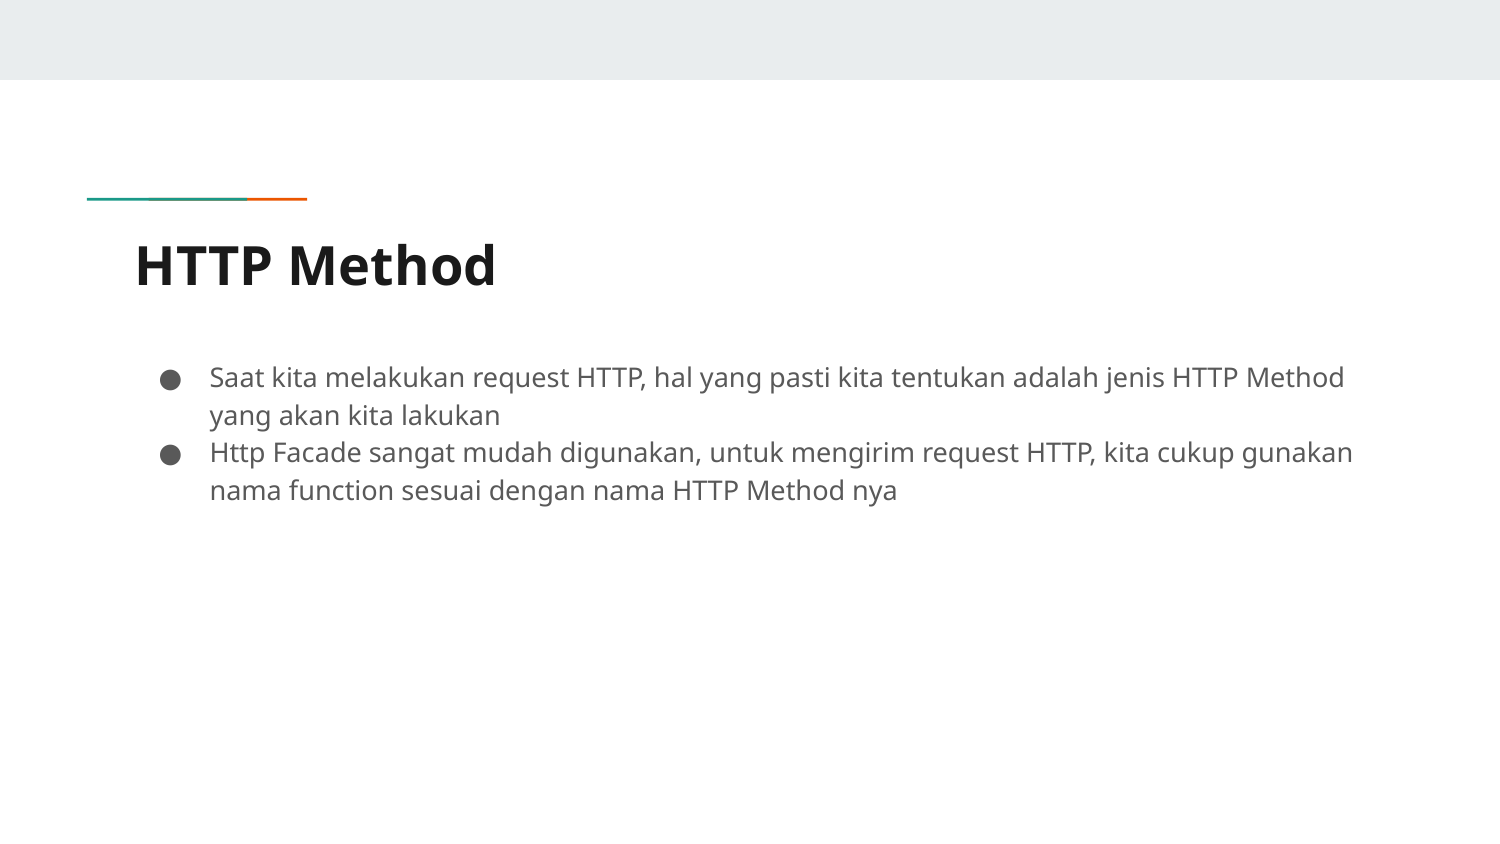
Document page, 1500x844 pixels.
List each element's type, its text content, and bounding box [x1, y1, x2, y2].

list Saat kita melakukan request HTTP, hal yang pasti kita tentukan adalah jenis HTTP Method yang akan kita lakukan Http Facade sangat mudah digunakan, untuk mengirim request HTTP, kita cukup gunakan nama function sesuai dengan nama HTTP Method nya [119, 341, 1381, 712]
title HTTP Method [119, 216, 1381, 305]
